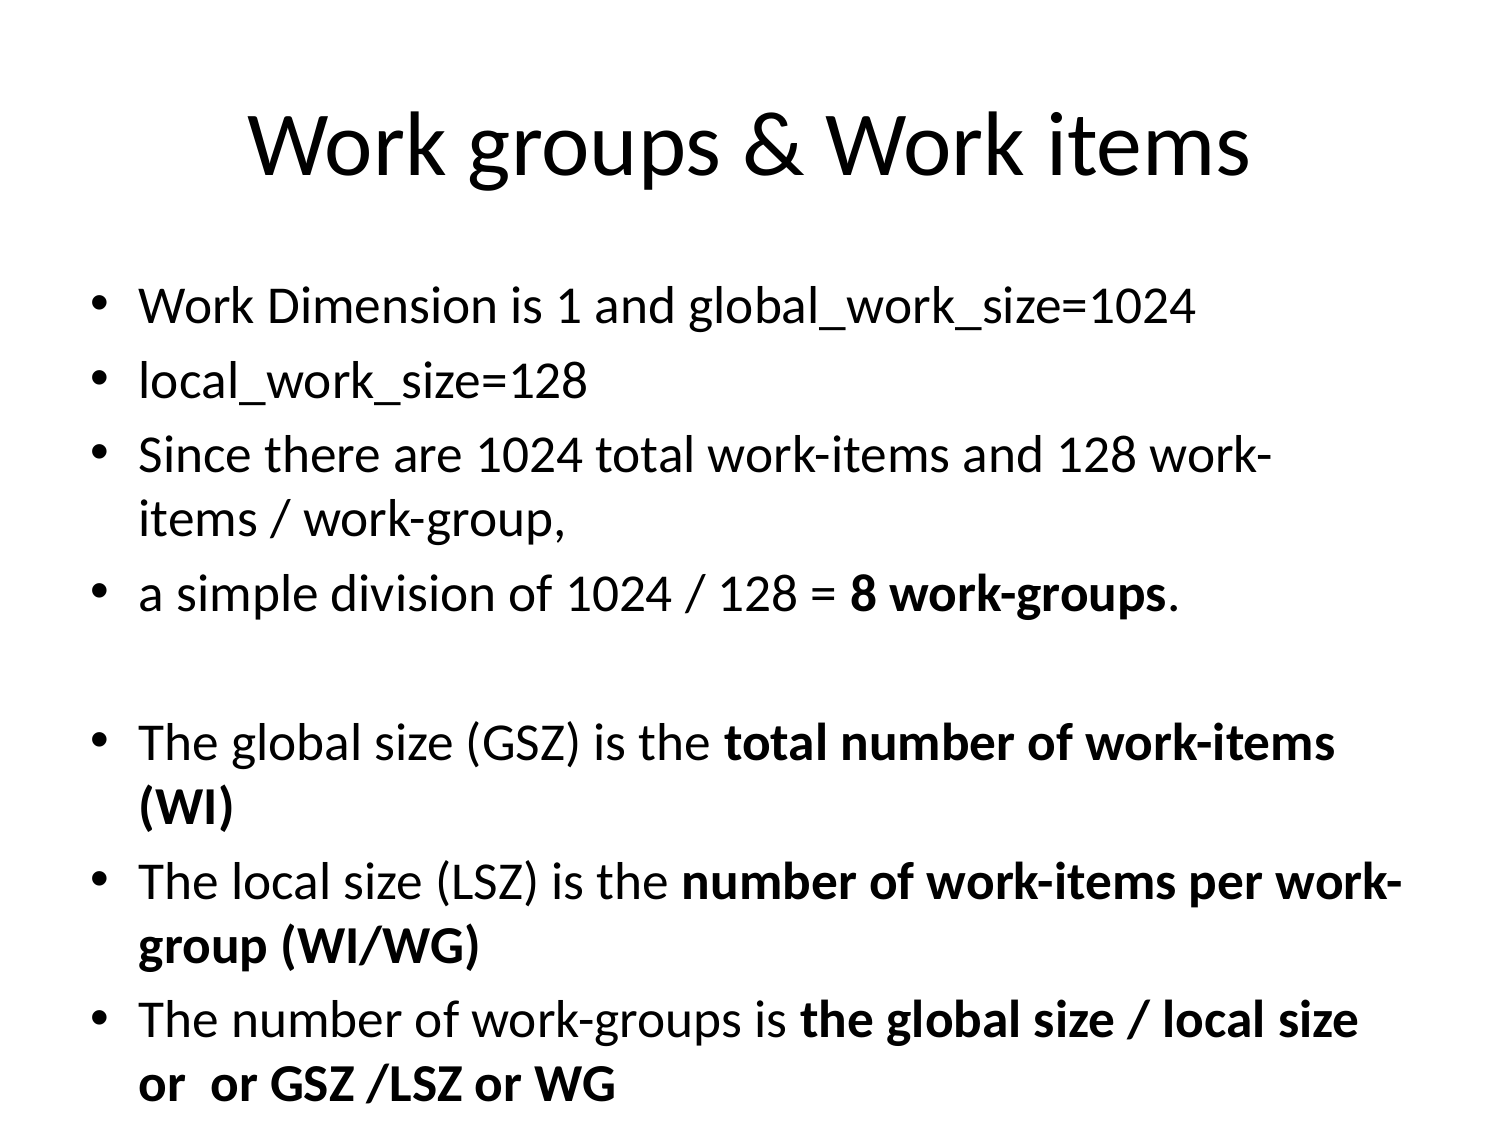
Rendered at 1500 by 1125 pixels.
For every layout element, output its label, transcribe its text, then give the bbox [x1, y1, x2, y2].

list Work Dimension is 1 and global_work_size=1024 local_work_size=128 Since there are 1024 total work-items and 128 work-items / work-group, a simple division of 1024 / 128 = 8 work-groups. The global size (GSZ) is the total number of work-items (WI) The local size (LSZ) is the number of work-items per work-group (WI/WG) The number of work-groups is the global size / local size or or GSZ /LSZ or WG [75, 262, 1425, 1125]
title Work groups & Work items [75, 45, 1425, 233]
